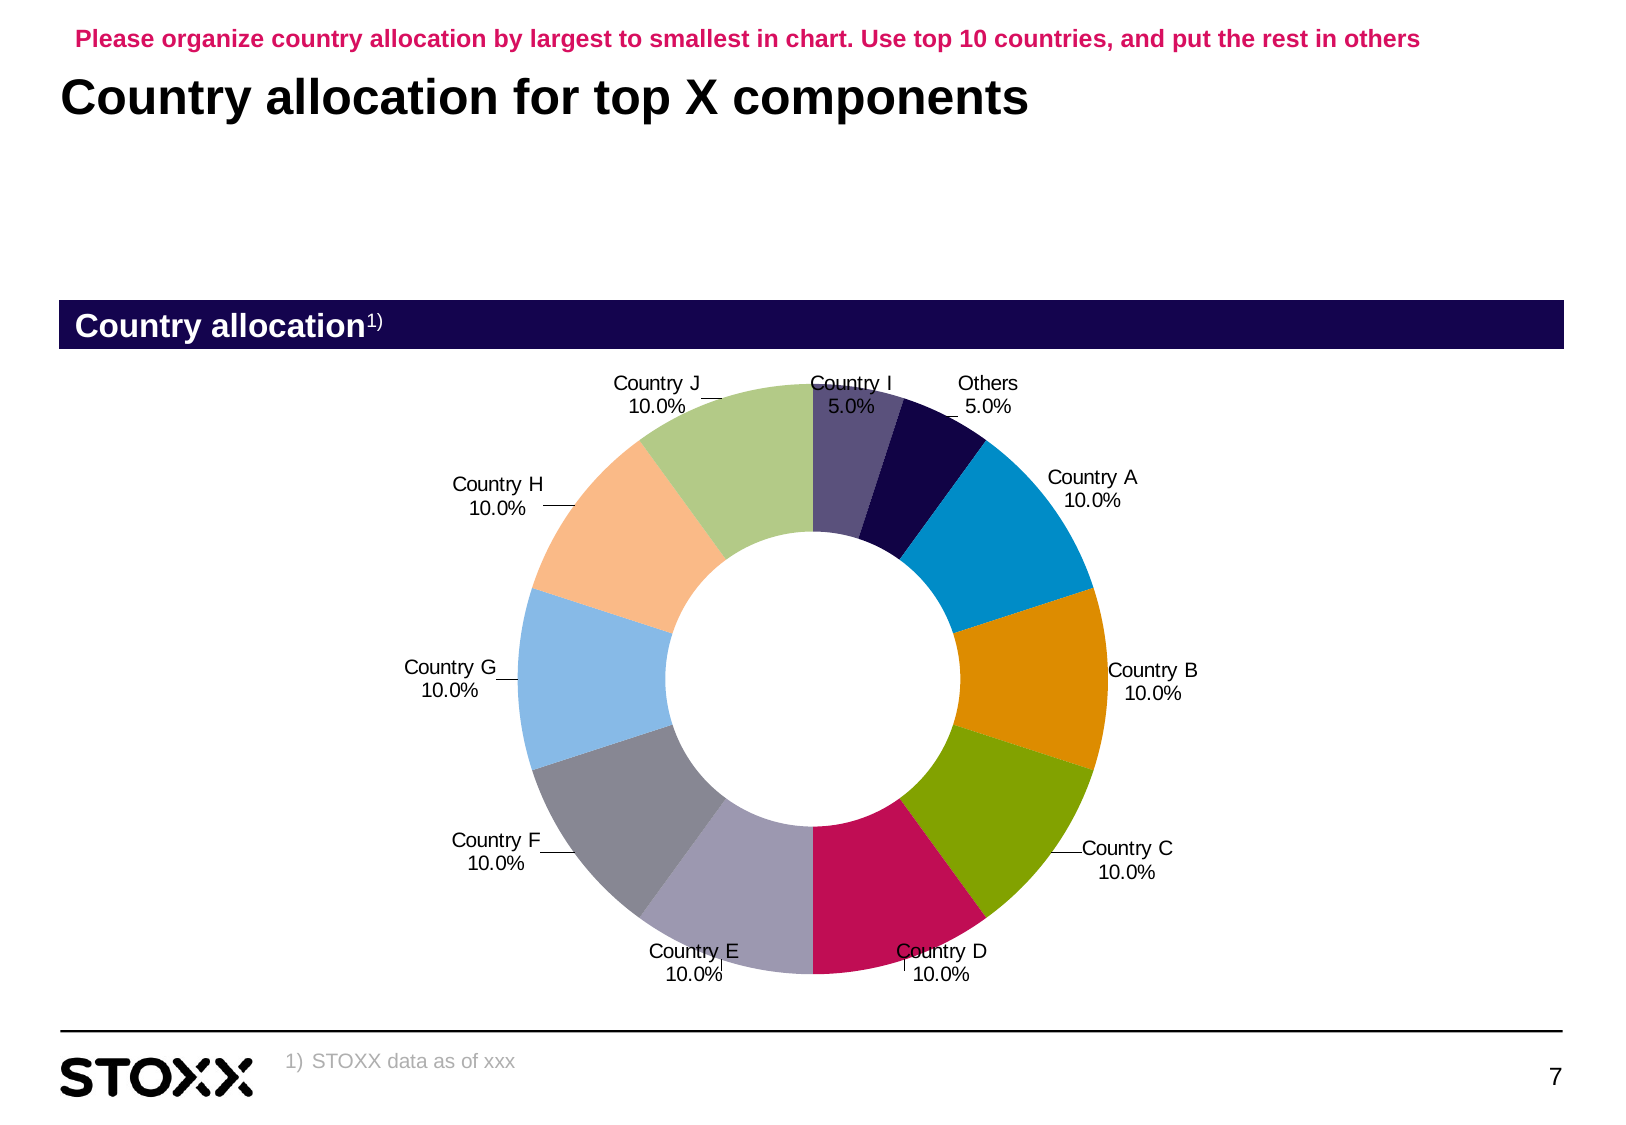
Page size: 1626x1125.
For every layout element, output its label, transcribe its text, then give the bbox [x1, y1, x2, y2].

chart [399, 371, 1226, 987]
text_box Please organize country allocation by largest to smallest in chart. Use top 10 countries, and put the rest in others [60, 15, 1565, 60]
text_box STOXX data as of xxx [284, 1049, 1530, 1110]
title Country allocation for top X components [60, 64, 1563, 191]
picture [60, 1056, 253, 1098]
text_box Country allocation1) [60, 301, 1563, 348]
